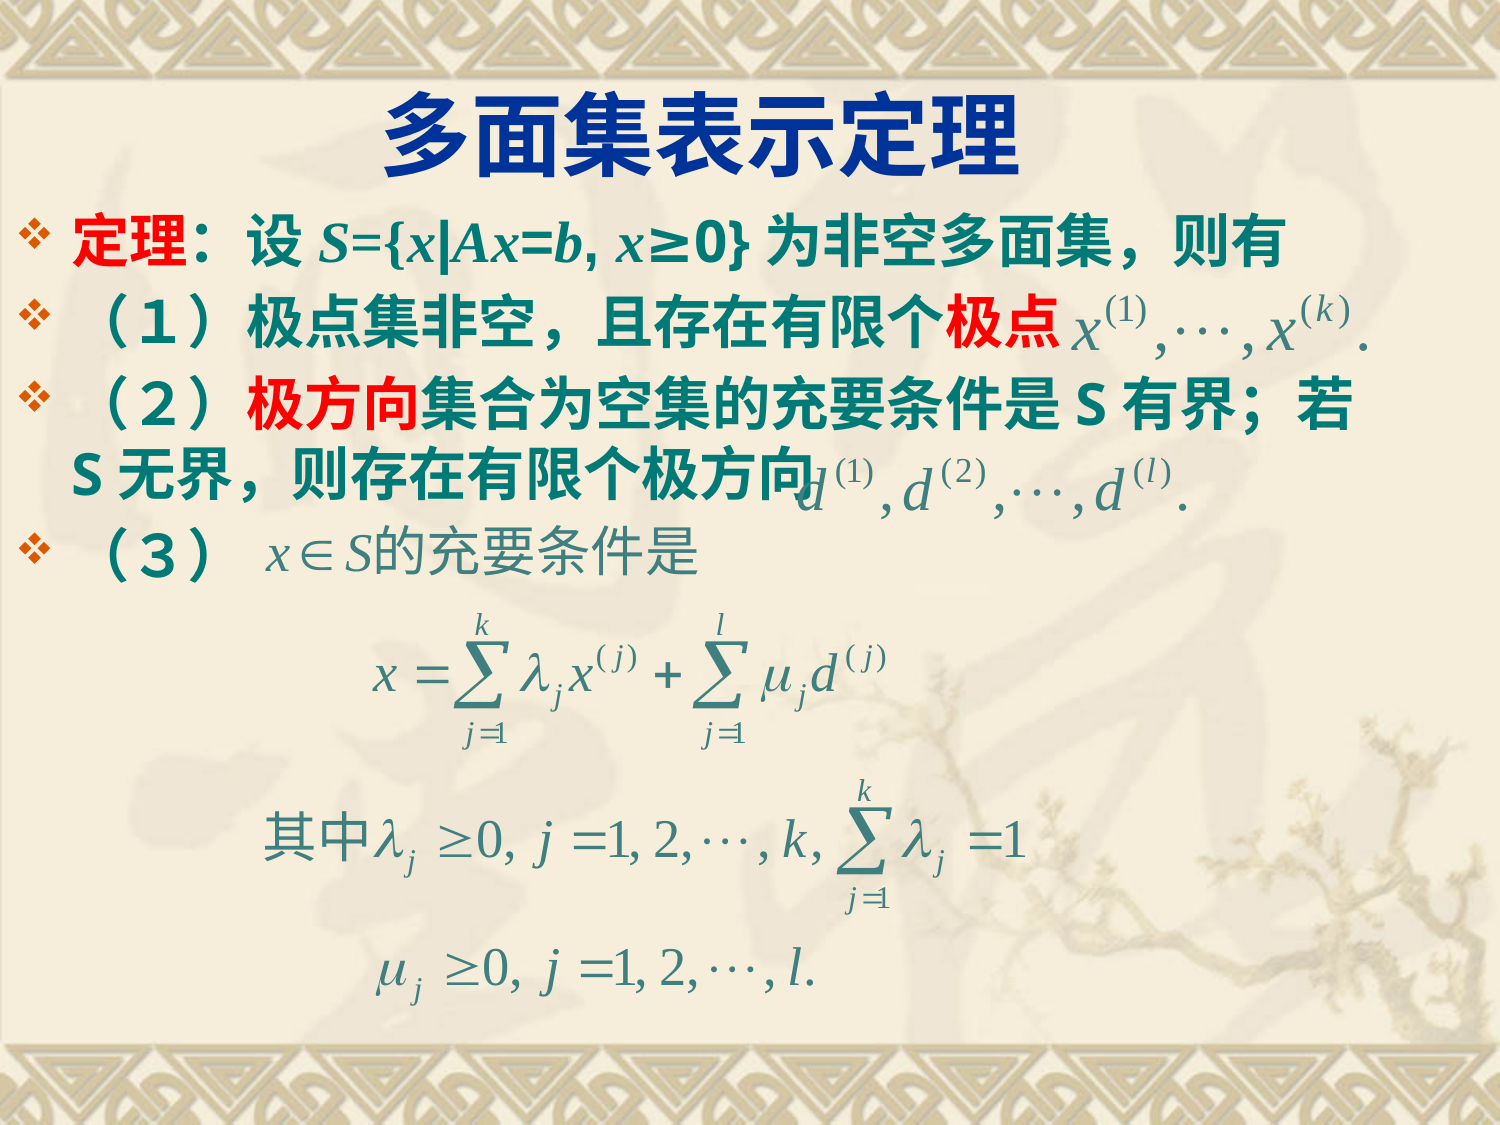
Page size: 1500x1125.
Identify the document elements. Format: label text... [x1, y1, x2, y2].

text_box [787, 444, 1197, 536]
list 定理：设S={x|Ax=b, x≥0}为非空多面集，则有 （１）极点集非空，且存在有限个极点 （２）极方向集合为空集的充要条件是S有界；若S无界，则存在有限个极方向 （３） [0, 196, 1401, 885]
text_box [1059, 278, 1378, 378]
title 多面集表示定理 [0, 39, 1401, 196]
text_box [255, 515, 1032, 1017]
picture [0, 0, 1500, 1125]
